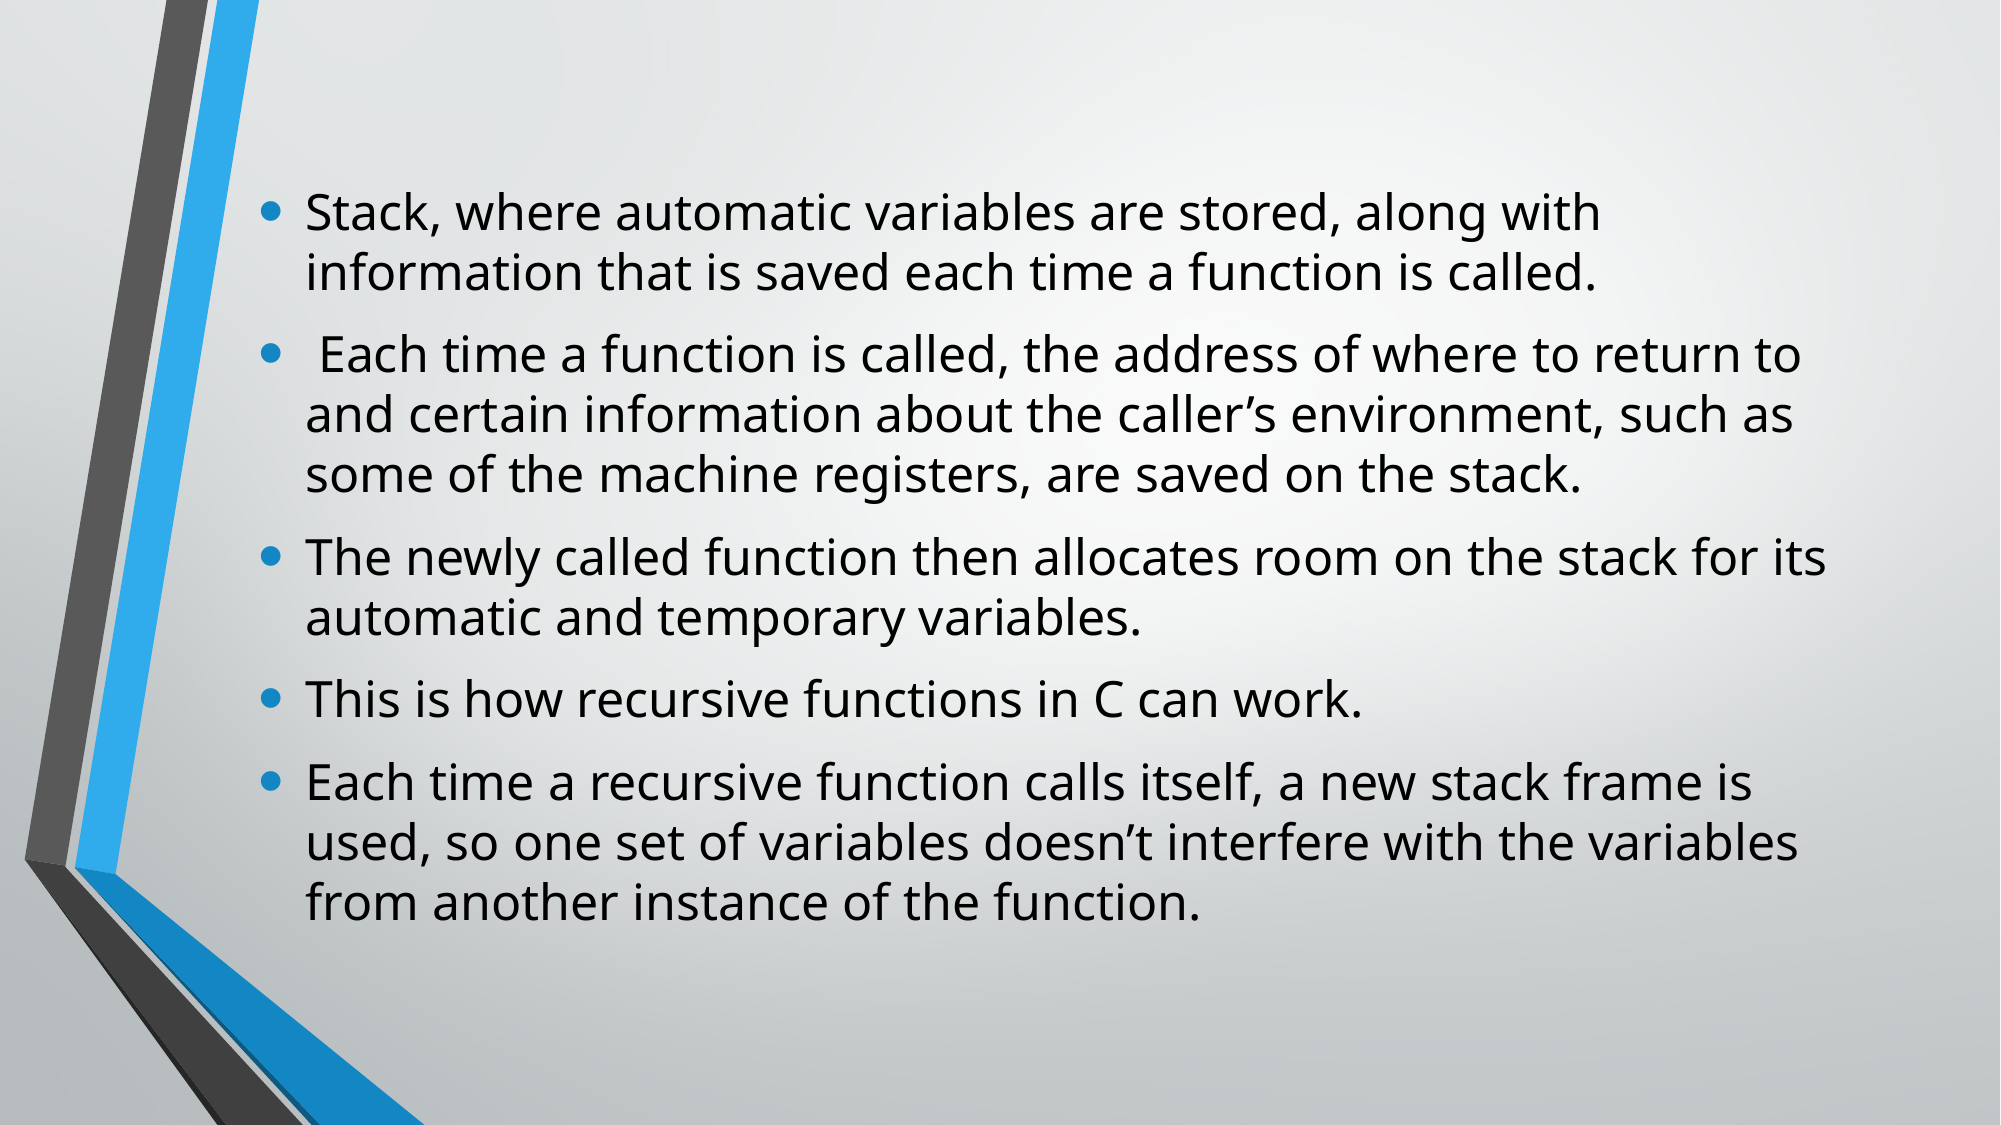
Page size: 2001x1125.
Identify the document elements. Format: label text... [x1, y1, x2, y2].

list Stack, where automatic variables are stored, along with information that is saved each time a function is called. Each time a function is called, the address of where to return to and certain information about the caller’s environment, such as some of the machine registers, are saved on the stack. The newly called function then allocates room on the stack for its automatic and temporary variables. This is how recursive functions in C can work. Each time a recursive function calls itself, a new stack frame is used, so one set of variables doesn’t interfere with the variables from another instance of the function. [243, 123, 1887, 1071]
